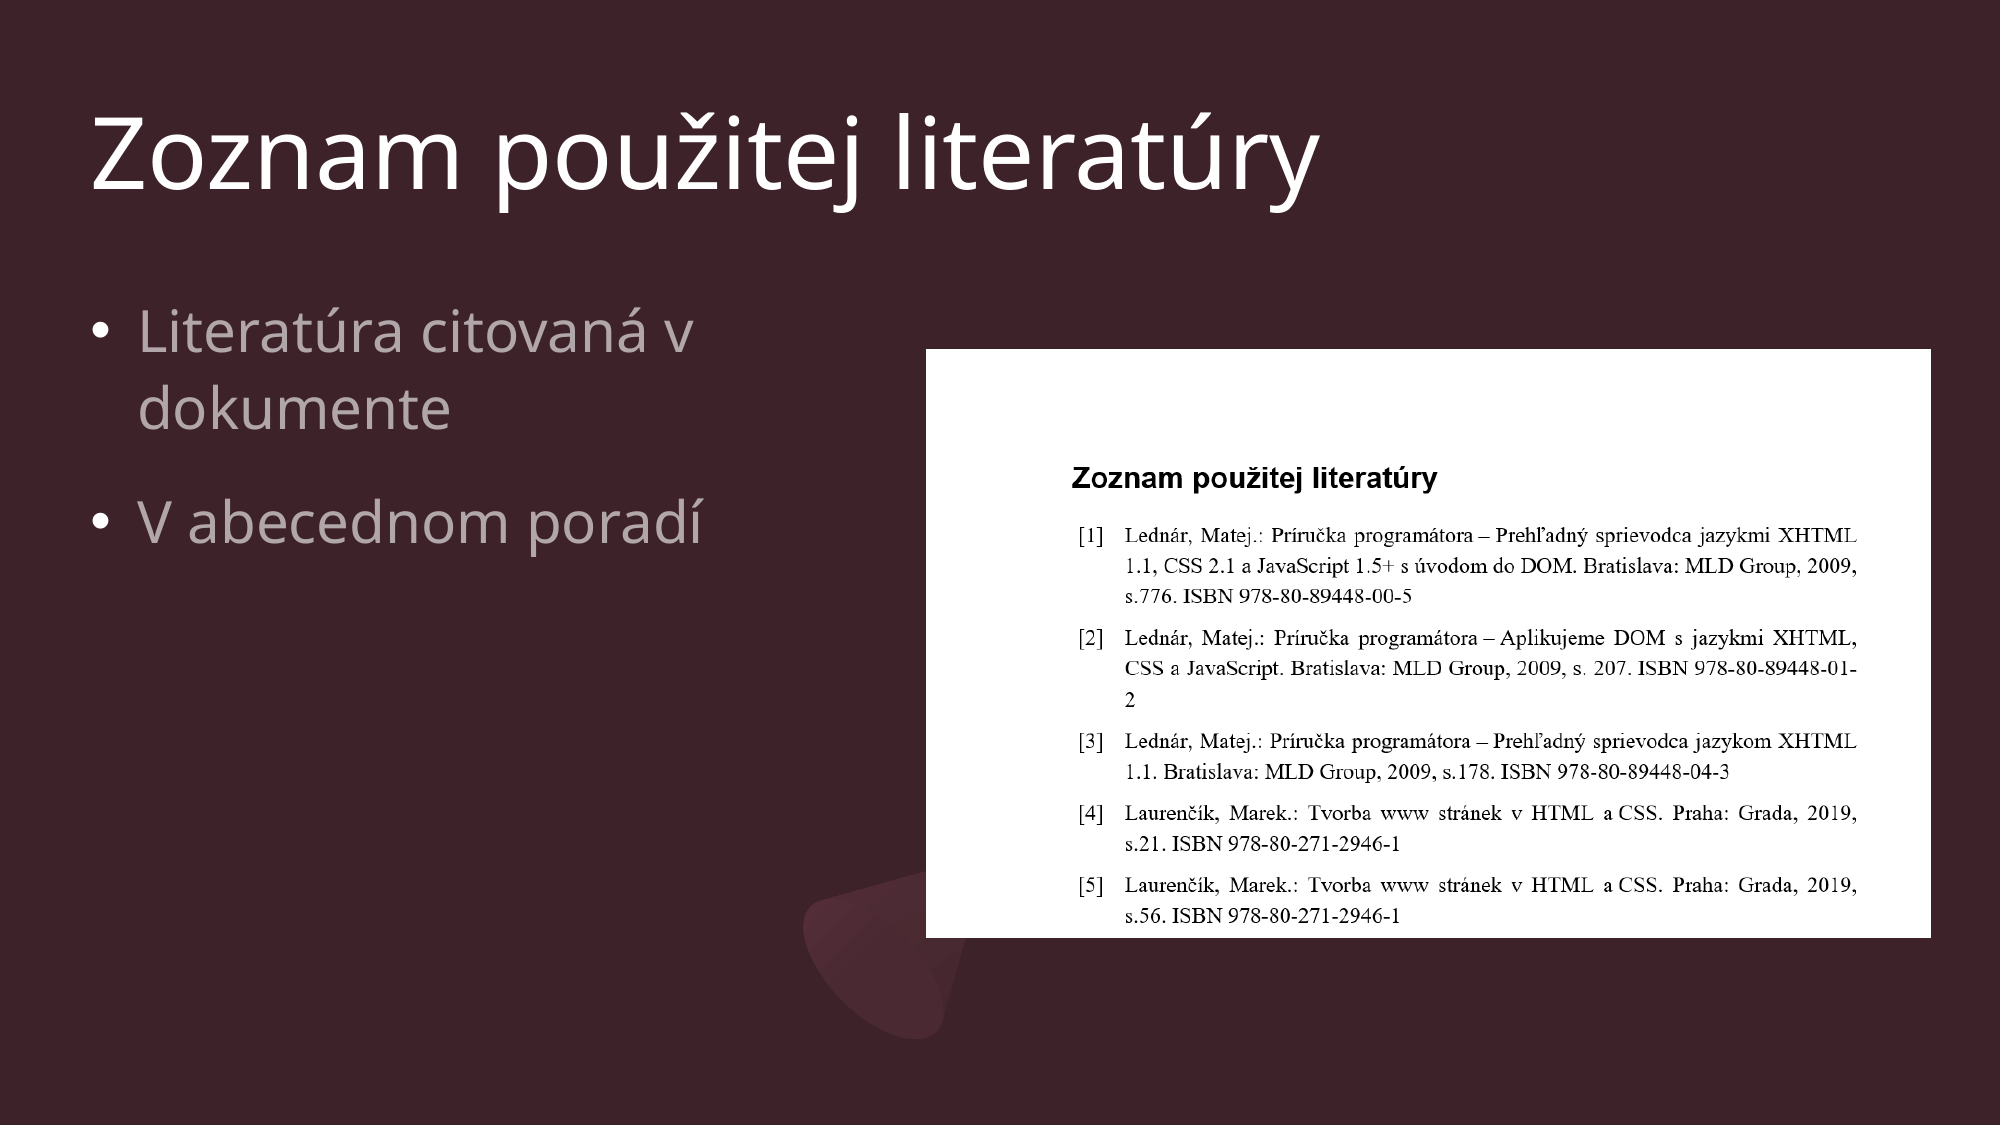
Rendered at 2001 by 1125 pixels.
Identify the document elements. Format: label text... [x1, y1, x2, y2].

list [926, 349, 1931, 938]
list Literatúra citovaná v dokumente V abecednom poradí [90, 287, 905, 1000]
title Zoznam použitej literatúry [90, 90, 1910, 252]
